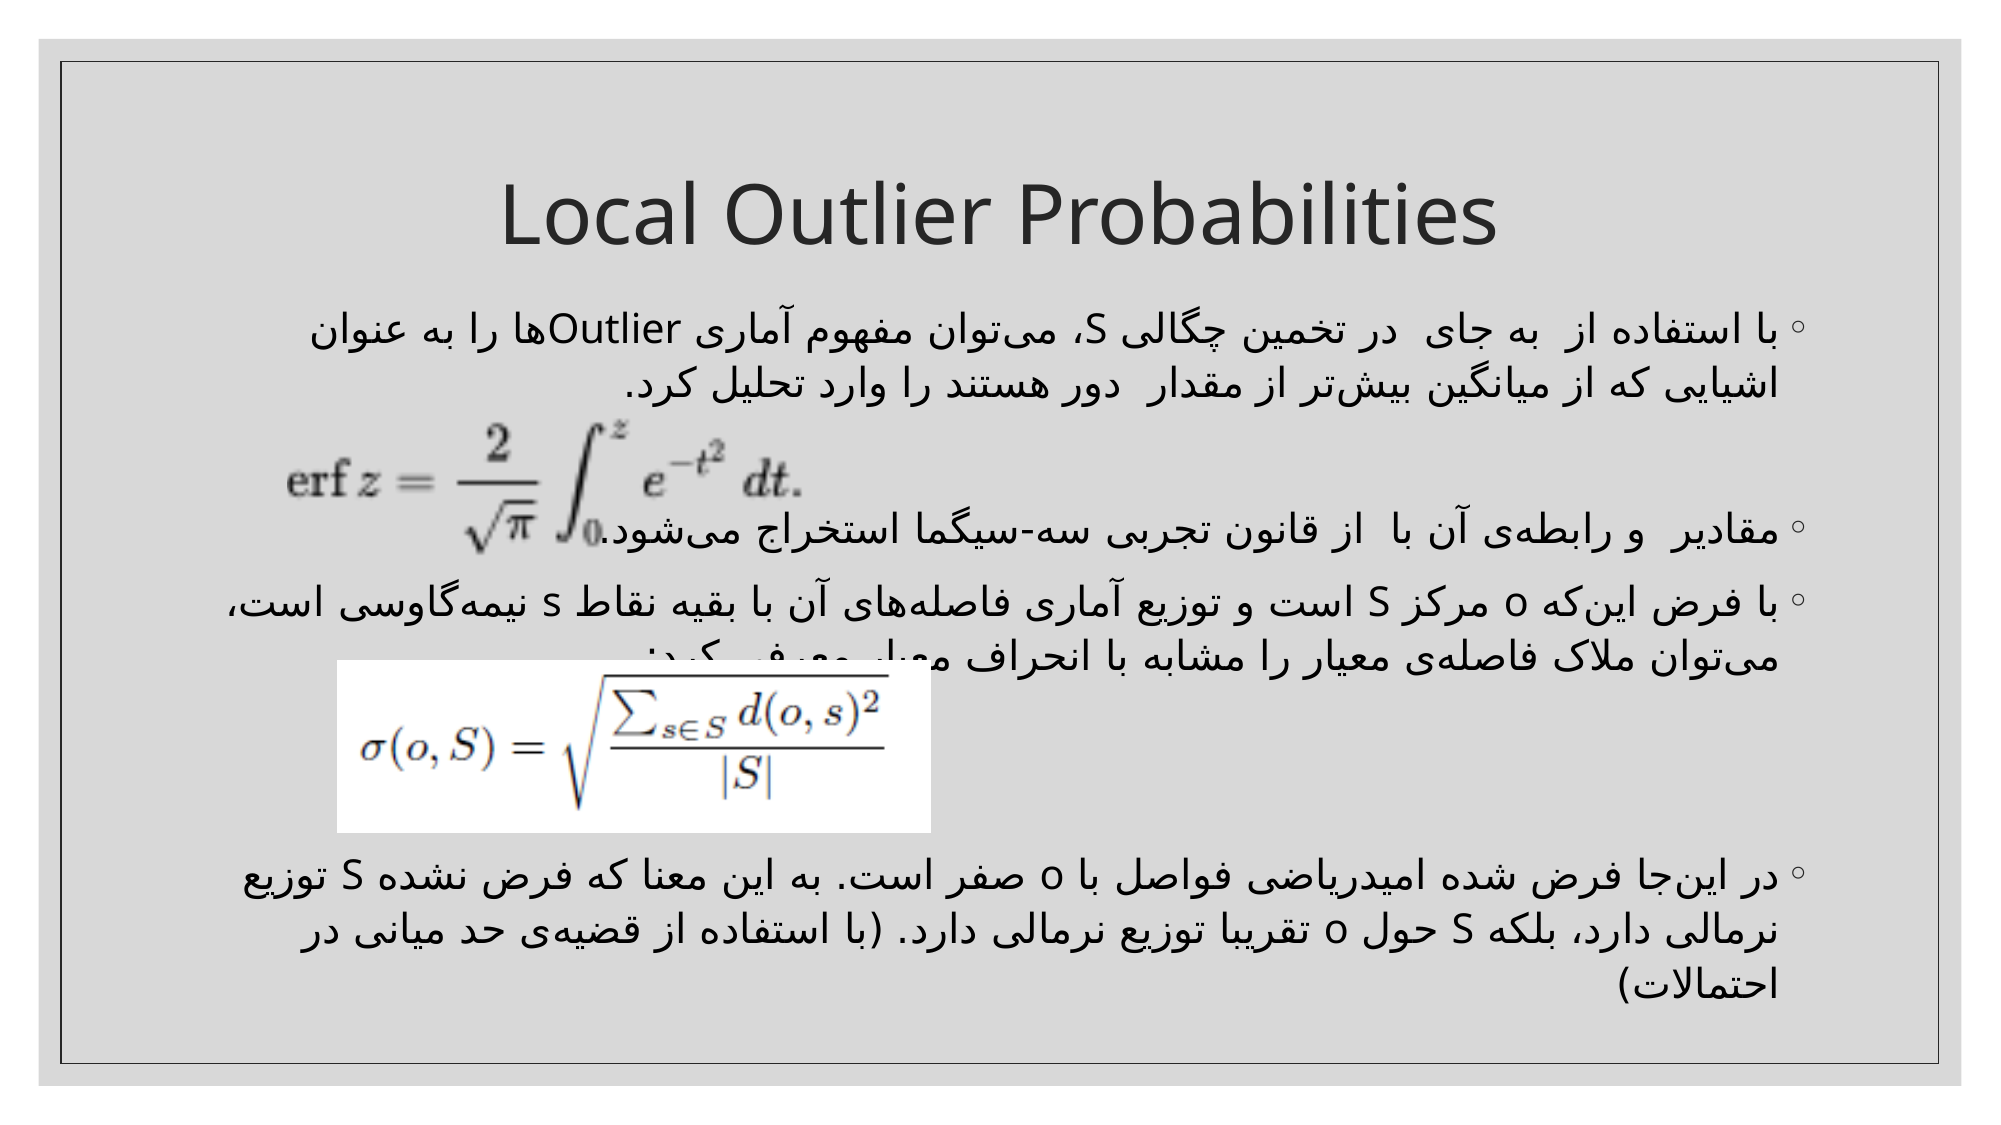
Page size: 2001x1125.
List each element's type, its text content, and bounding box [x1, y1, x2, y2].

picture [337, 660, 931, 833]
title Local Outlier Probabilities [174, 105, 1825, 331]
picture [287, 417, 806, 563]
